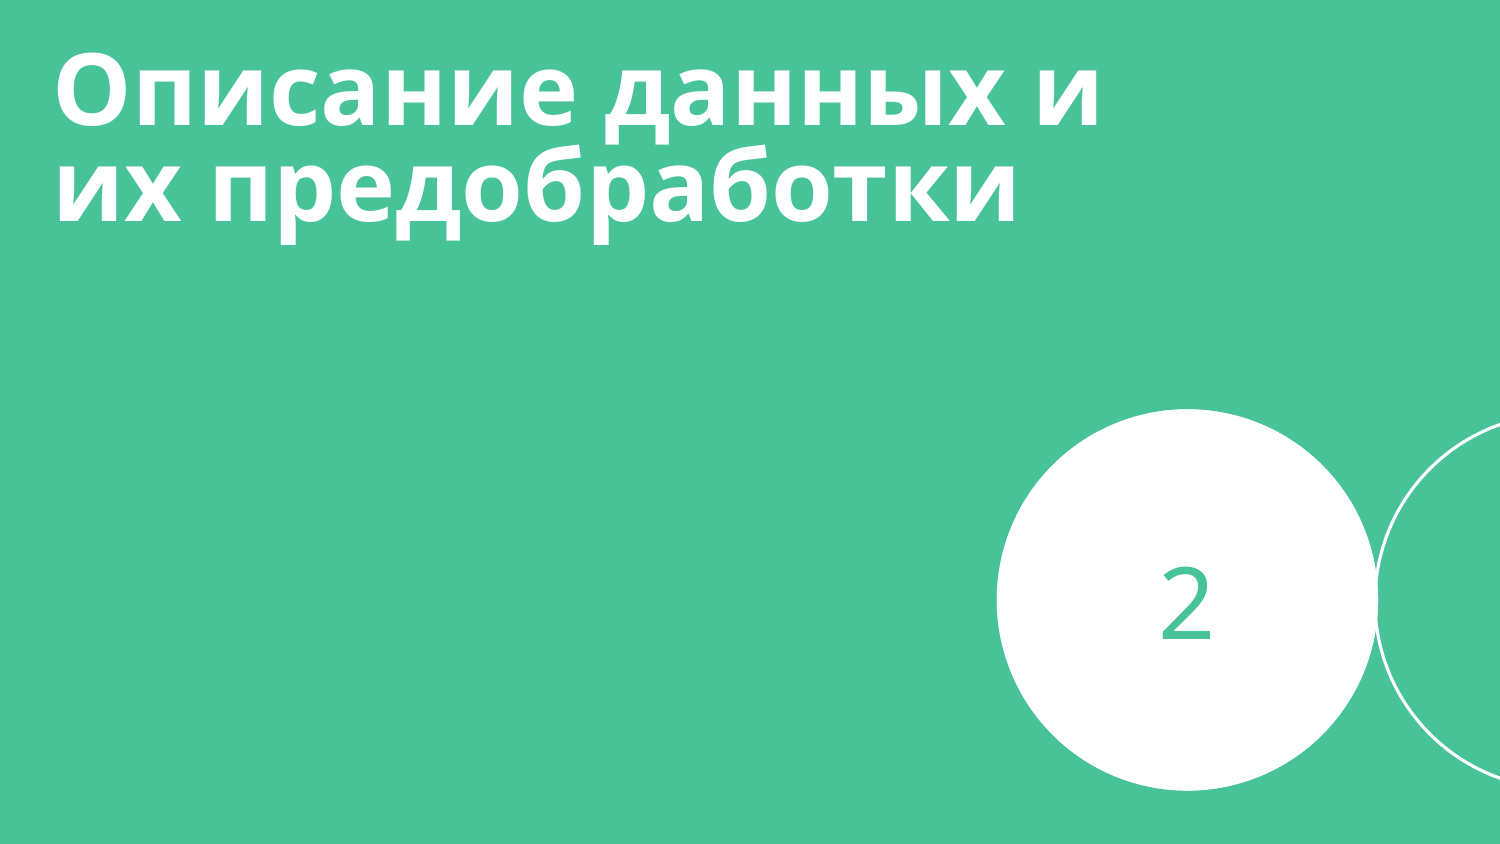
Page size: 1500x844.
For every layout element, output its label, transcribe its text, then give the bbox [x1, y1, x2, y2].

text_box Описание данных и их предобработки [52, 48, 1225, 455]
text_box 2 [999, 412, 1375, 788]
